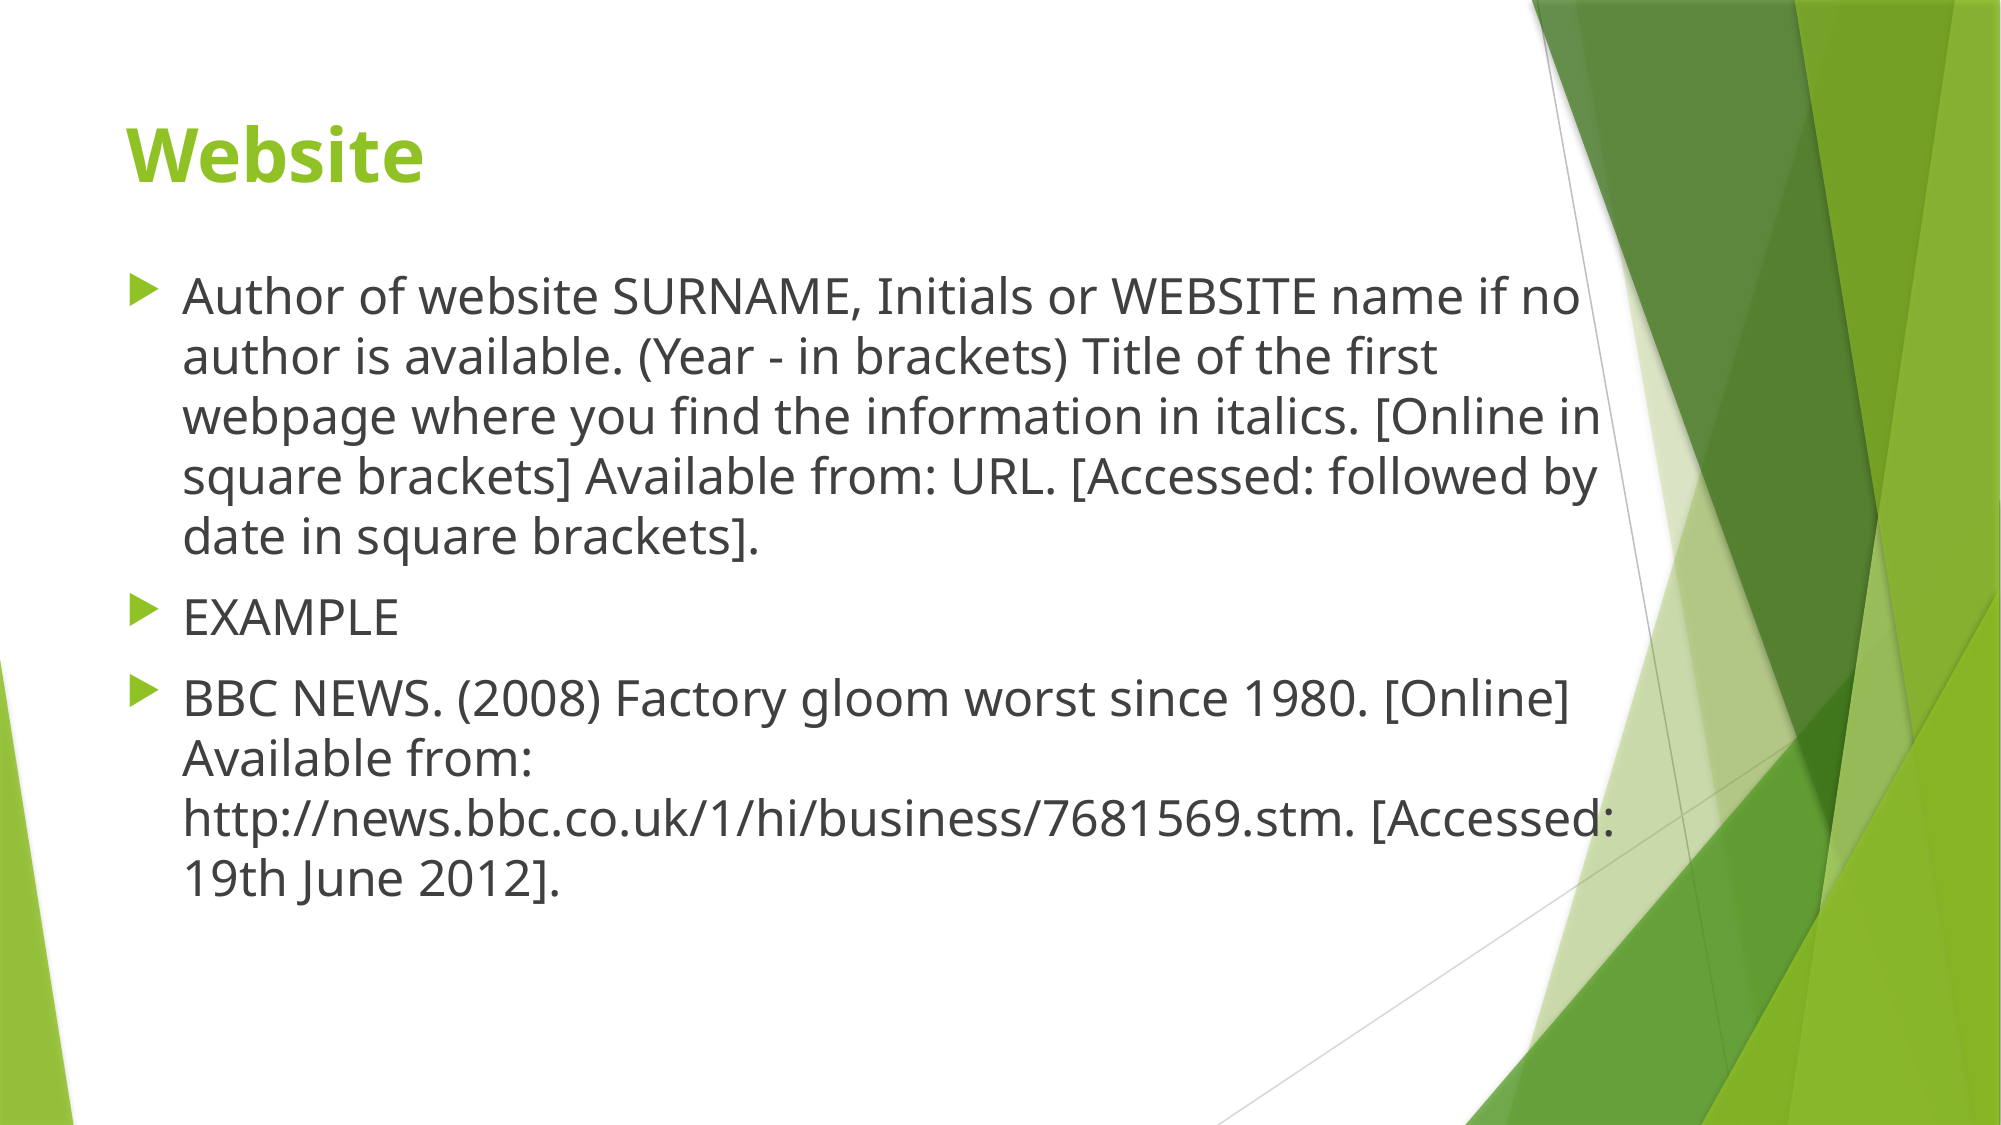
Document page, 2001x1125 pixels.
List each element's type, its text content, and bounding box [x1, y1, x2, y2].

title Website [111, 99, 1522, 257]
list Author of website SURNAME, Initials or WEBSITE name if no author is available. (Year - in brackets) Title of the first webpage where you find the information in italics. [Online in square brackets] Available from: URL. [Accessed: followed by date in square brackets]. EXAMPLE BBC NEWS. (2008) Factory gloom worst since 1980. [Online] Available from: http://news.bbc.co.uk/1/hi/business/7681569.stm. [Accessed: 19th June 2012]. [111, 257, 1650, 1050]
